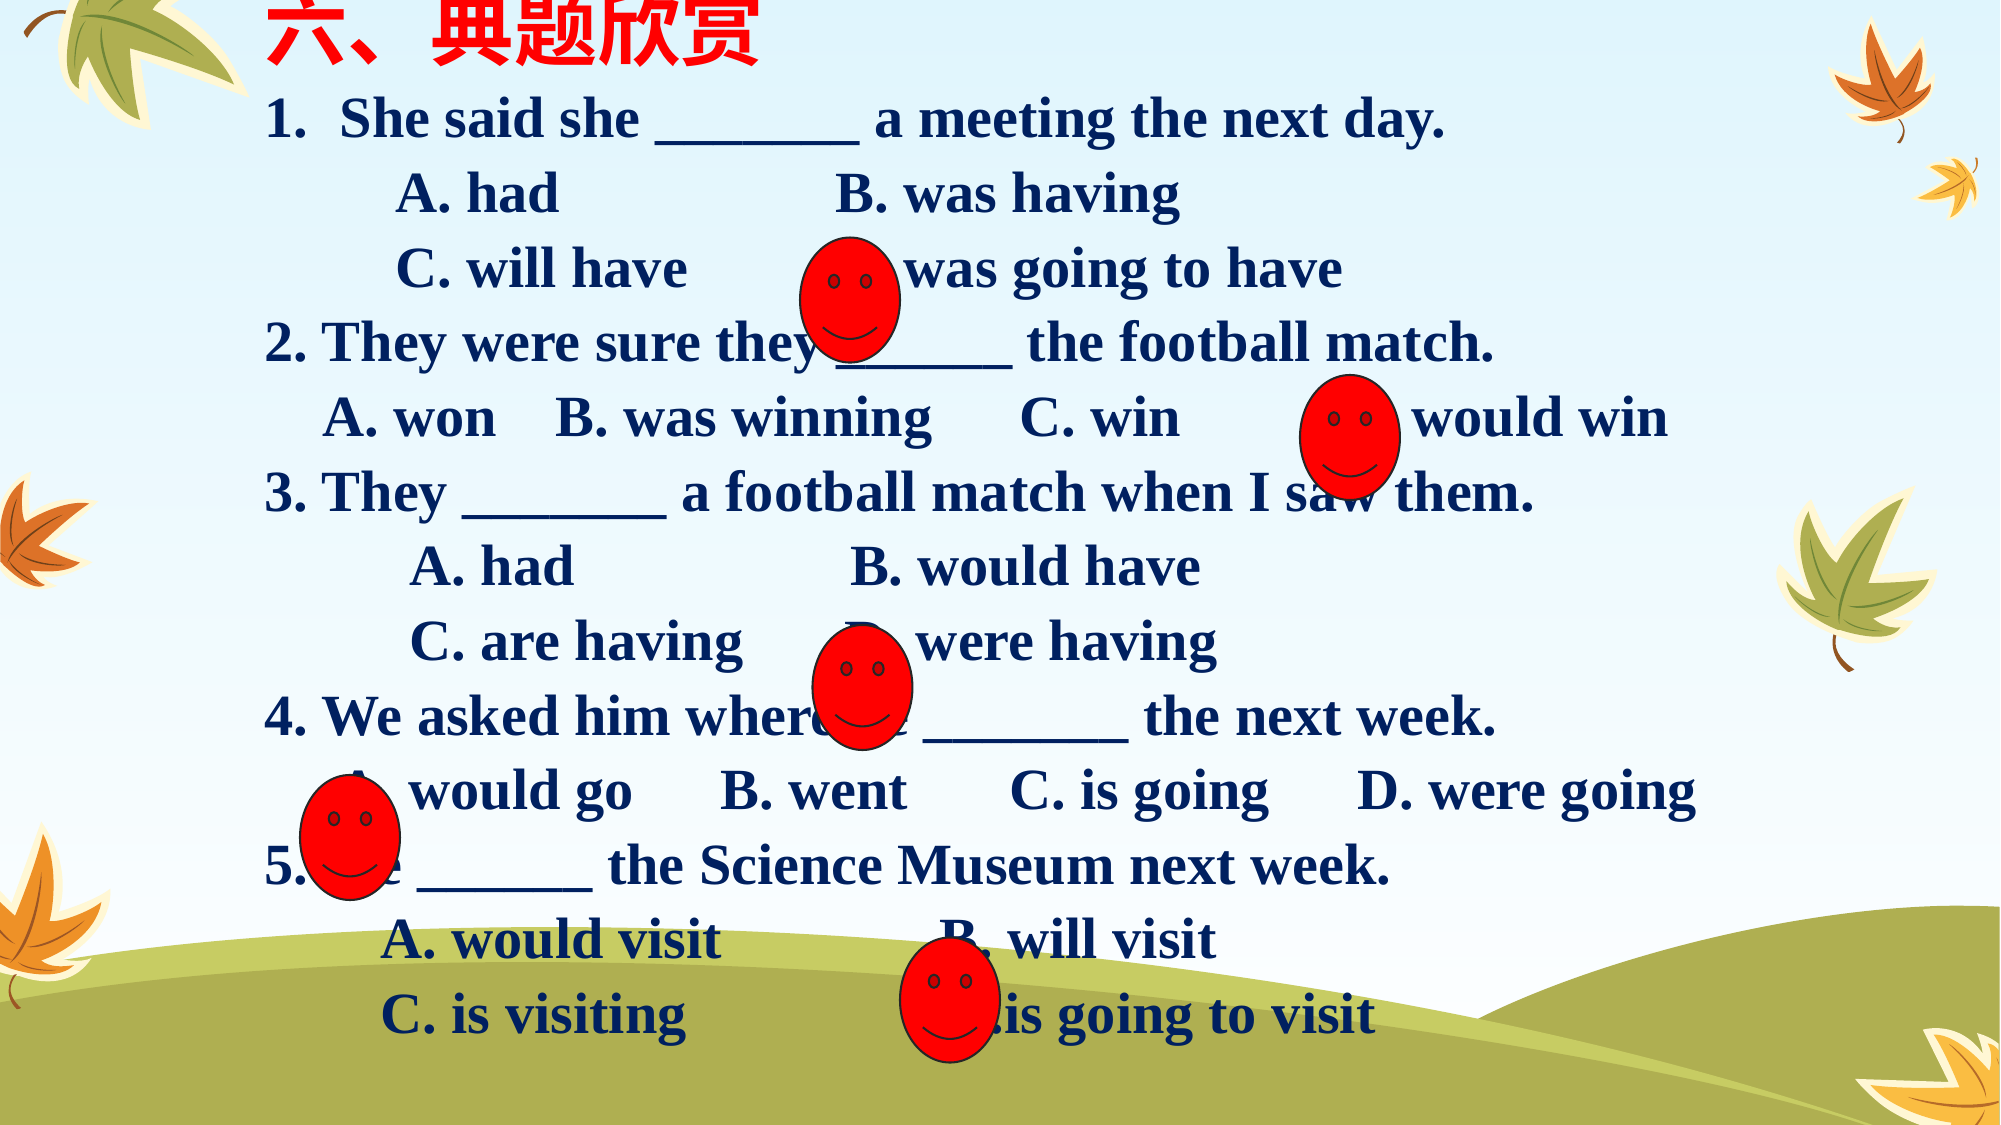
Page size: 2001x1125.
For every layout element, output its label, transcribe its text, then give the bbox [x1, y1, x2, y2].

text_box [811, 623, 914, 752]
text_box [798, 236, 902, 364]
text_box [298, 773, 402, 902]
text_box [898, 936, 1002, 1064]
text_box [1298, 373, 1401, 502]
text_box 六、典题欣赏 She said she _______ a meeting the next day. A. had B. was having C. will have D. was going to have 2. They were sure they ______ the football match. A. won B. was winning C. win D. would win 3. They _______ a football match when I saw them. A. had B. would have C. are having D. were having 4. We asked him where he _______ the next week. A. would go B. went C. is going D. were going 5. We ______ the Science Museum next week. A. would visit B. will visit C. is visiting D.is going to visit [249, 0, 1750, 1051]
